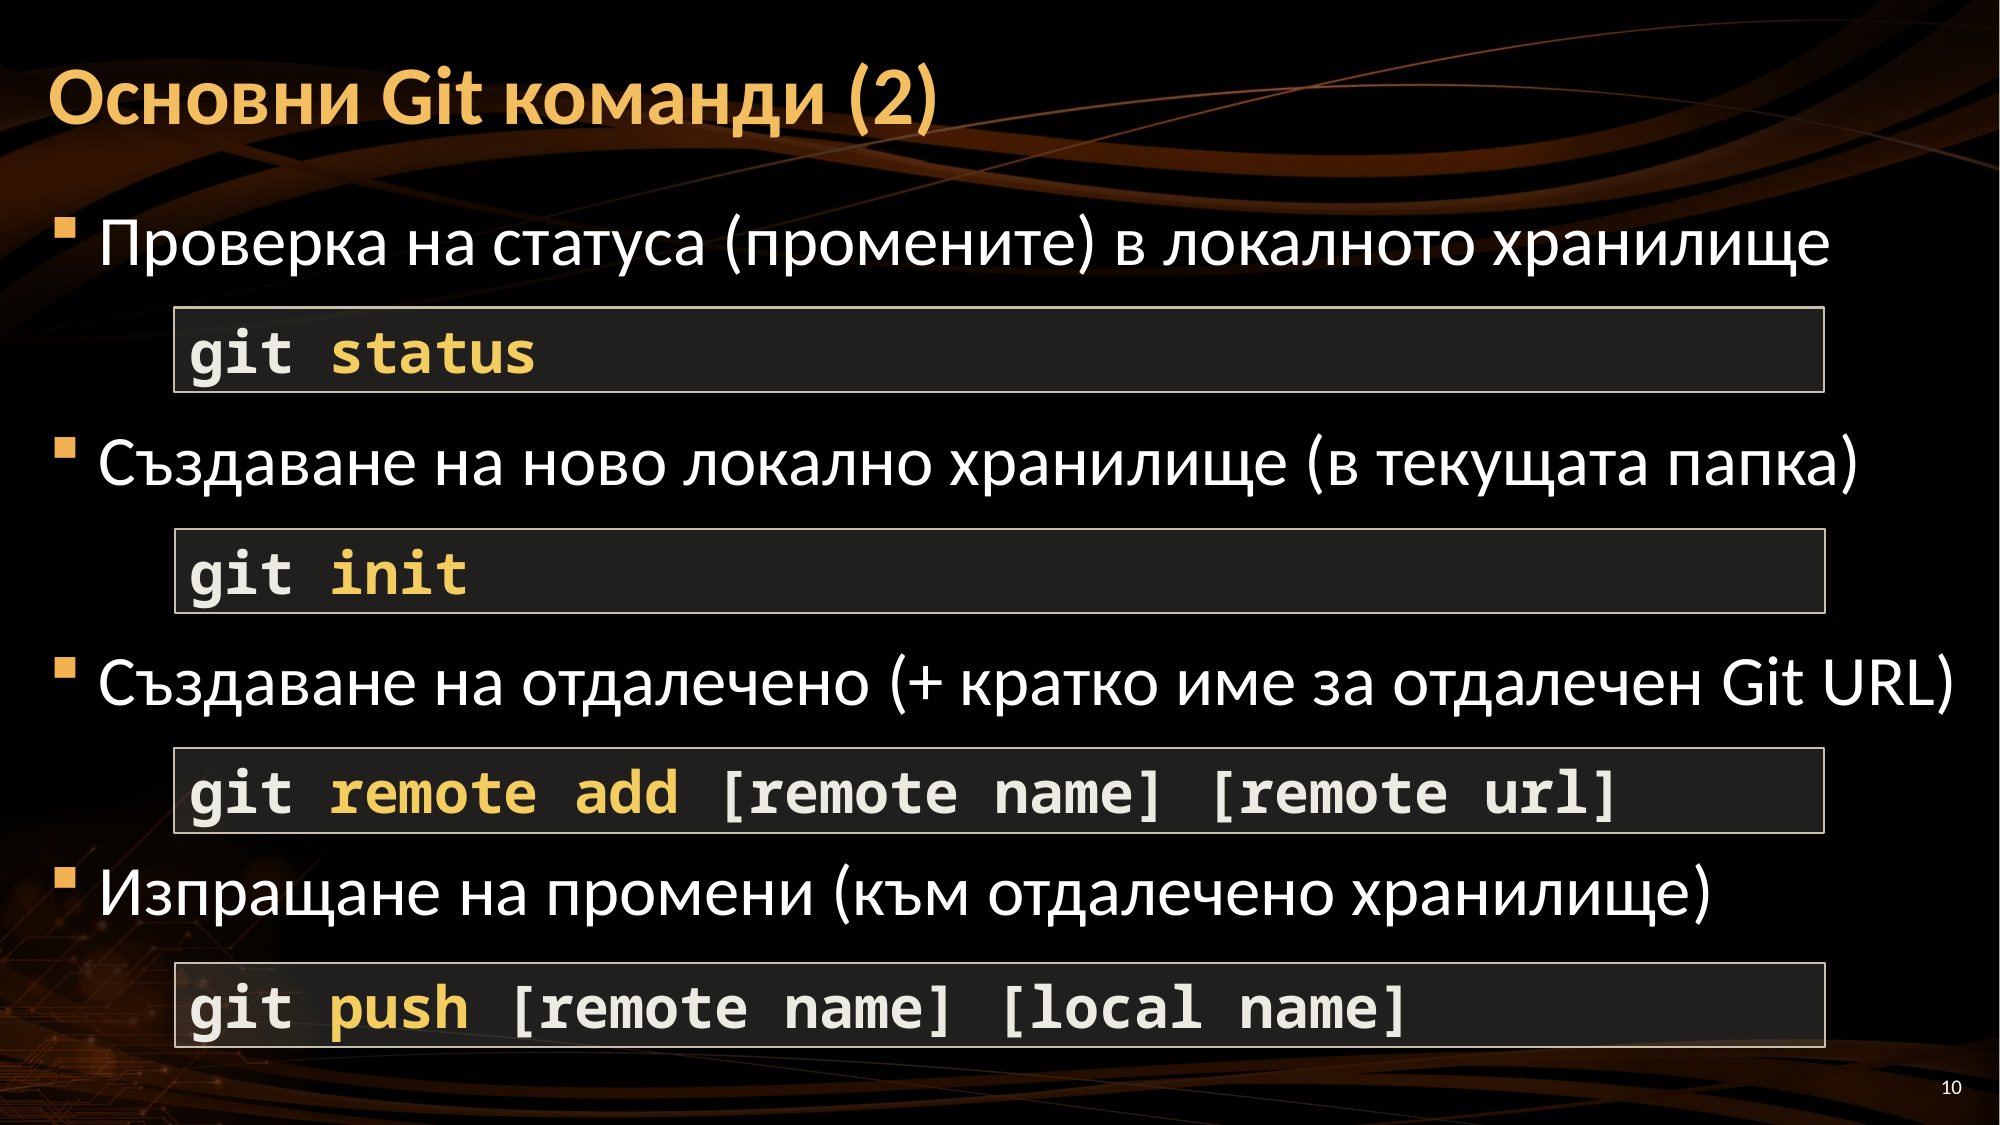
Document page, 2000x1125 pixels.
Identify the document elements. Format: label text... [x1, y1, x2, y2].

picture [0, 0, 2000, 1125]
title Основни Git команди (2) [30, 6, 1602, 189]
list Проверка на статуса (промените) в локалното хранилище Създаване на ново локално хранилище (в текущата папка) Създаване на отдалечено (+ кратко име за отдалечен Git URL) Изпращане на промени (към отдалечено хранилище) [31, 188, 2000, 1103]
text_box git push [remote name] [local name] [174, 962, 1825, 1048]
text_box git init [174, 528, 1825, 614]
text_box git remote add [remote name] [remote url] [174, 748, 1825, 833]
text_box git status [174, 307, 1825, 393]
